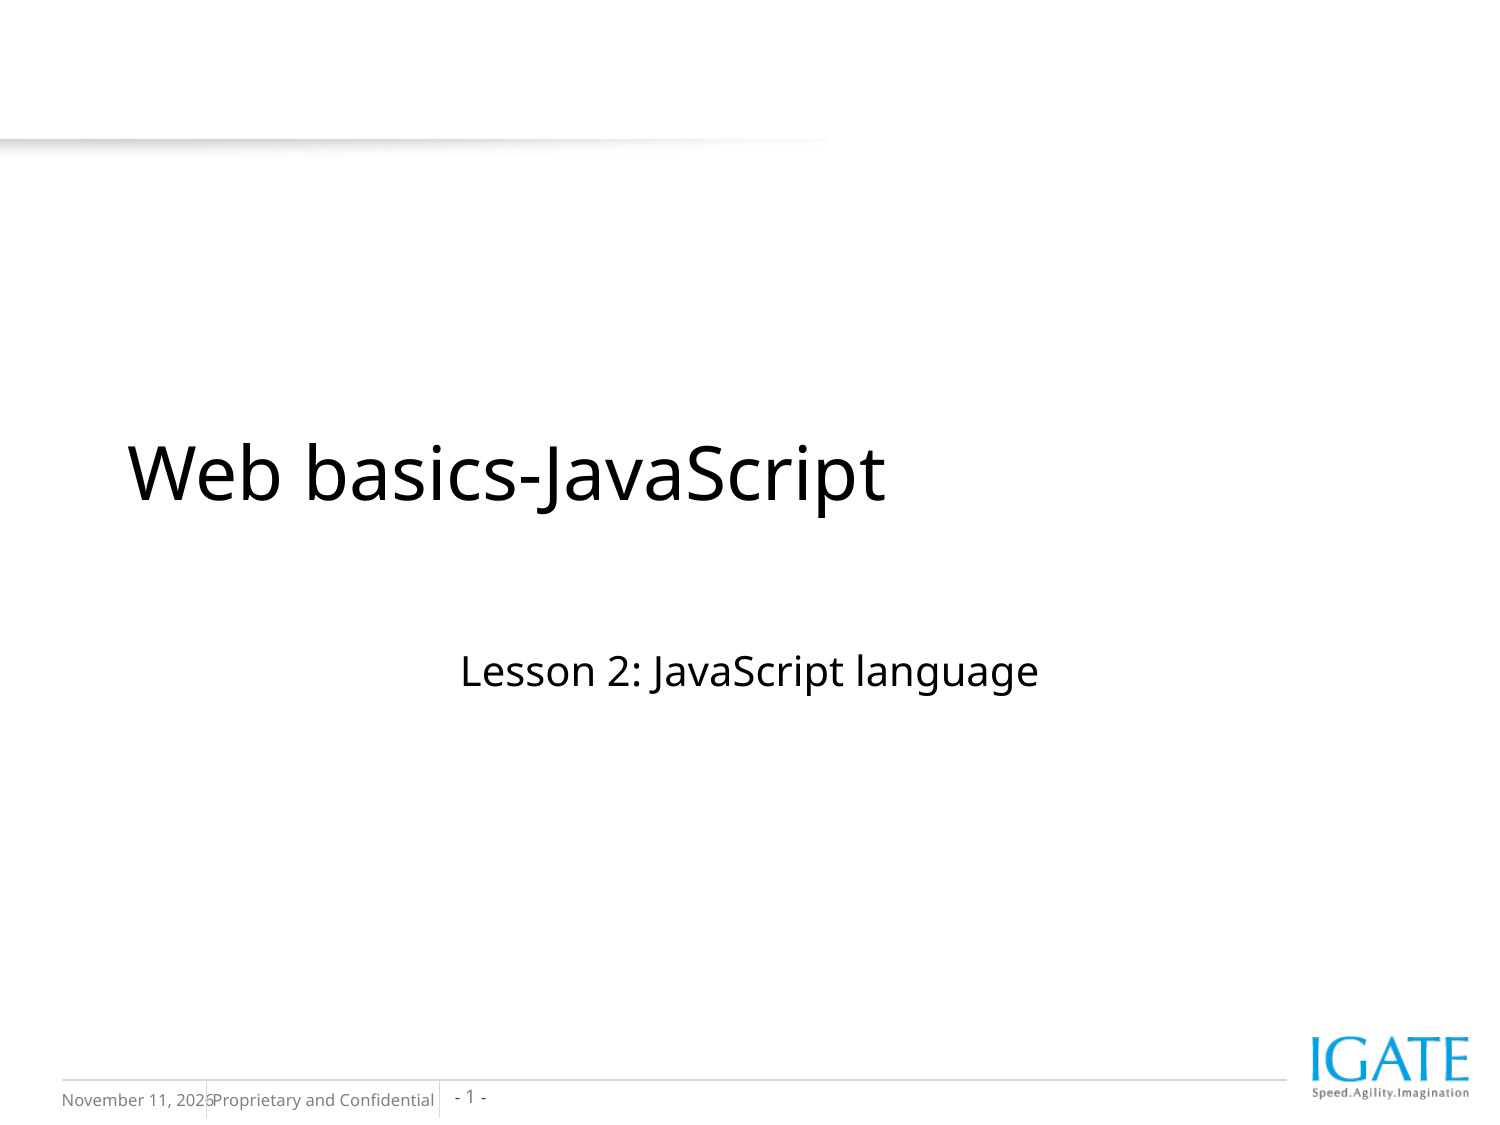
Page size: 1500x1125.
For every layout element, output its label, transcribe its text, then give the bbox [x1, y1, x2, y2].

picture [0, 112, 919, 174]
subtitle Lesson 2: JavaScript language [225, 637, 1275, 925]
title Web basics-JavaScript [112, 349, 1388, 591]
picture [1304, 1028, 1475, 1105]
